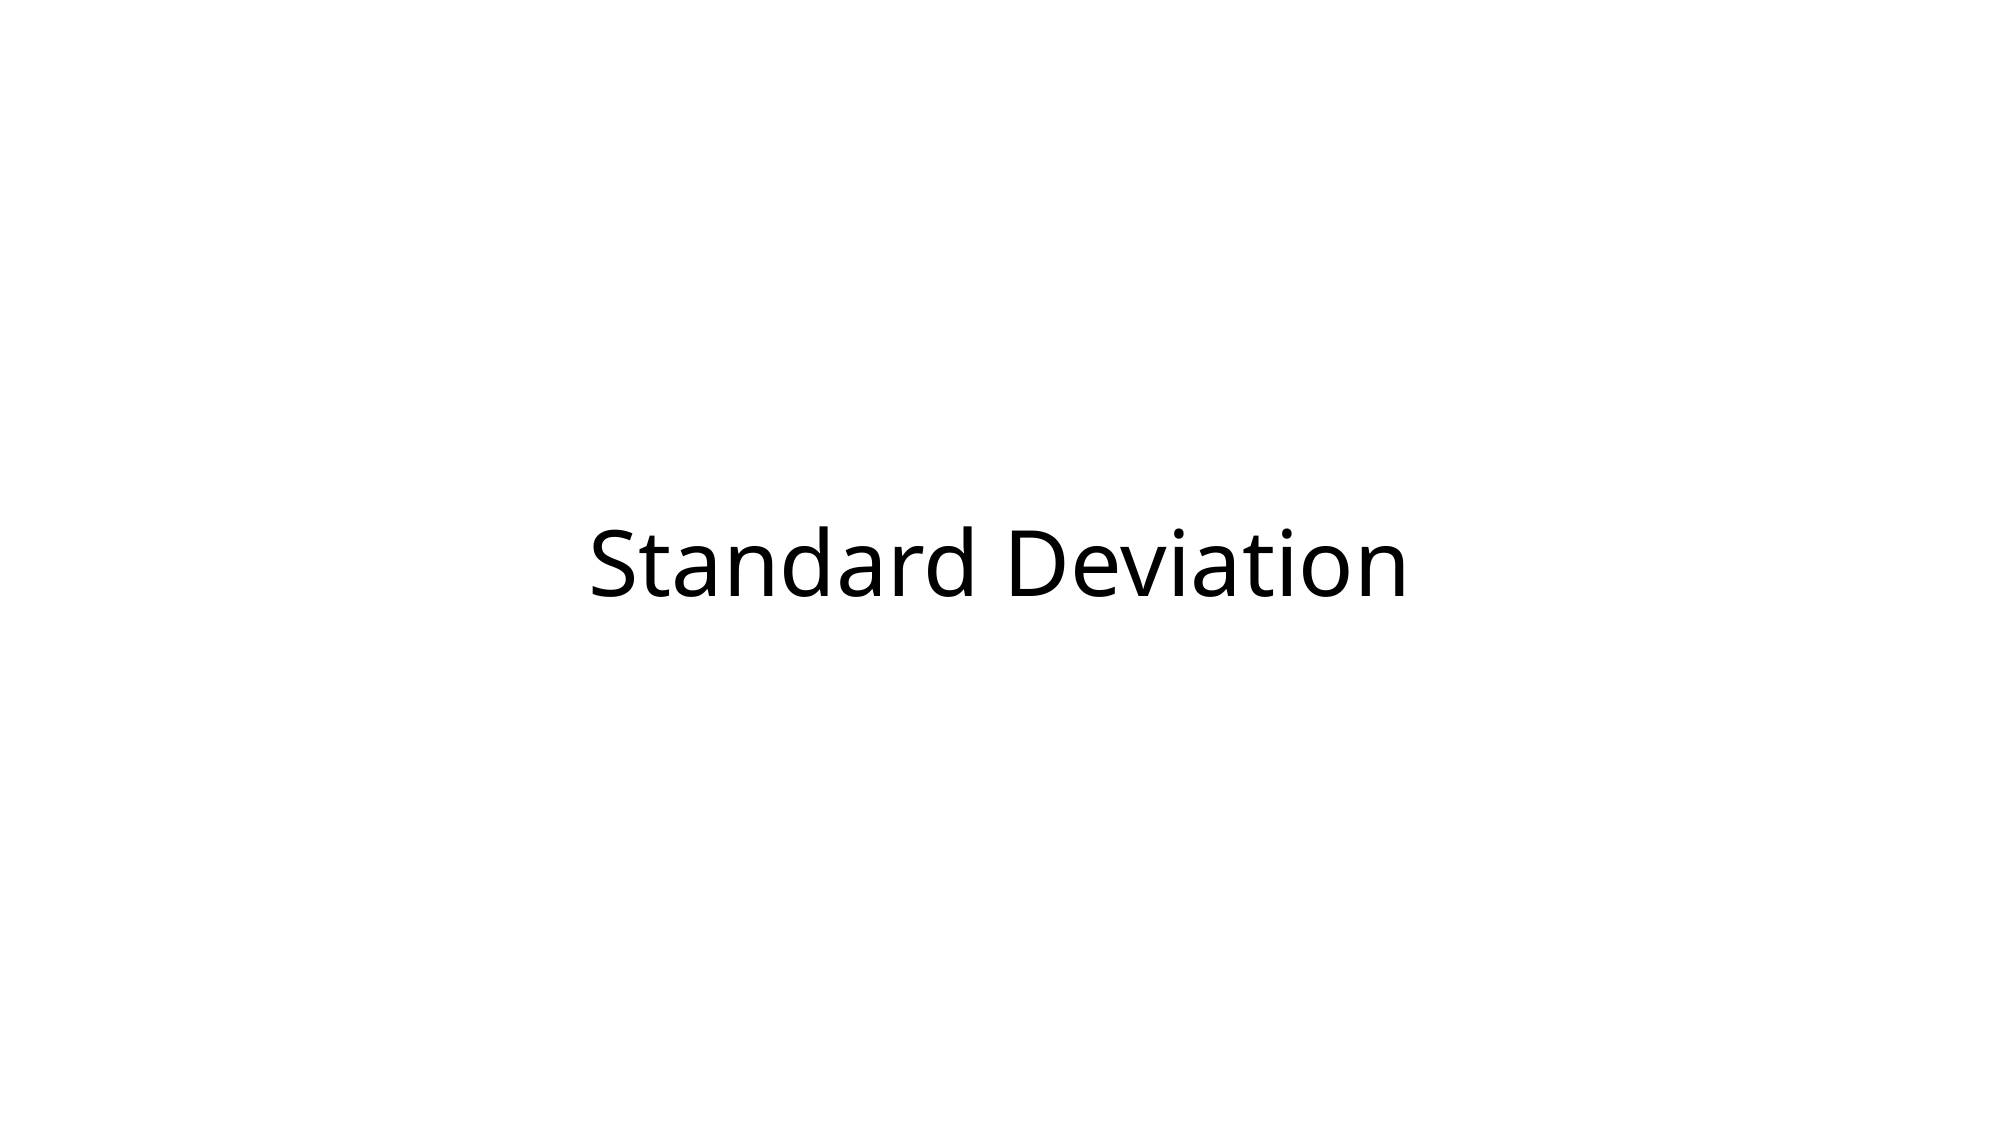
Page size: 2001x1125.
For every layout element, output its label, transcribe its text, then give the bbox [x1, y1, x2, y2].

title Standard Deviation [266, 488, 1734, 637]
